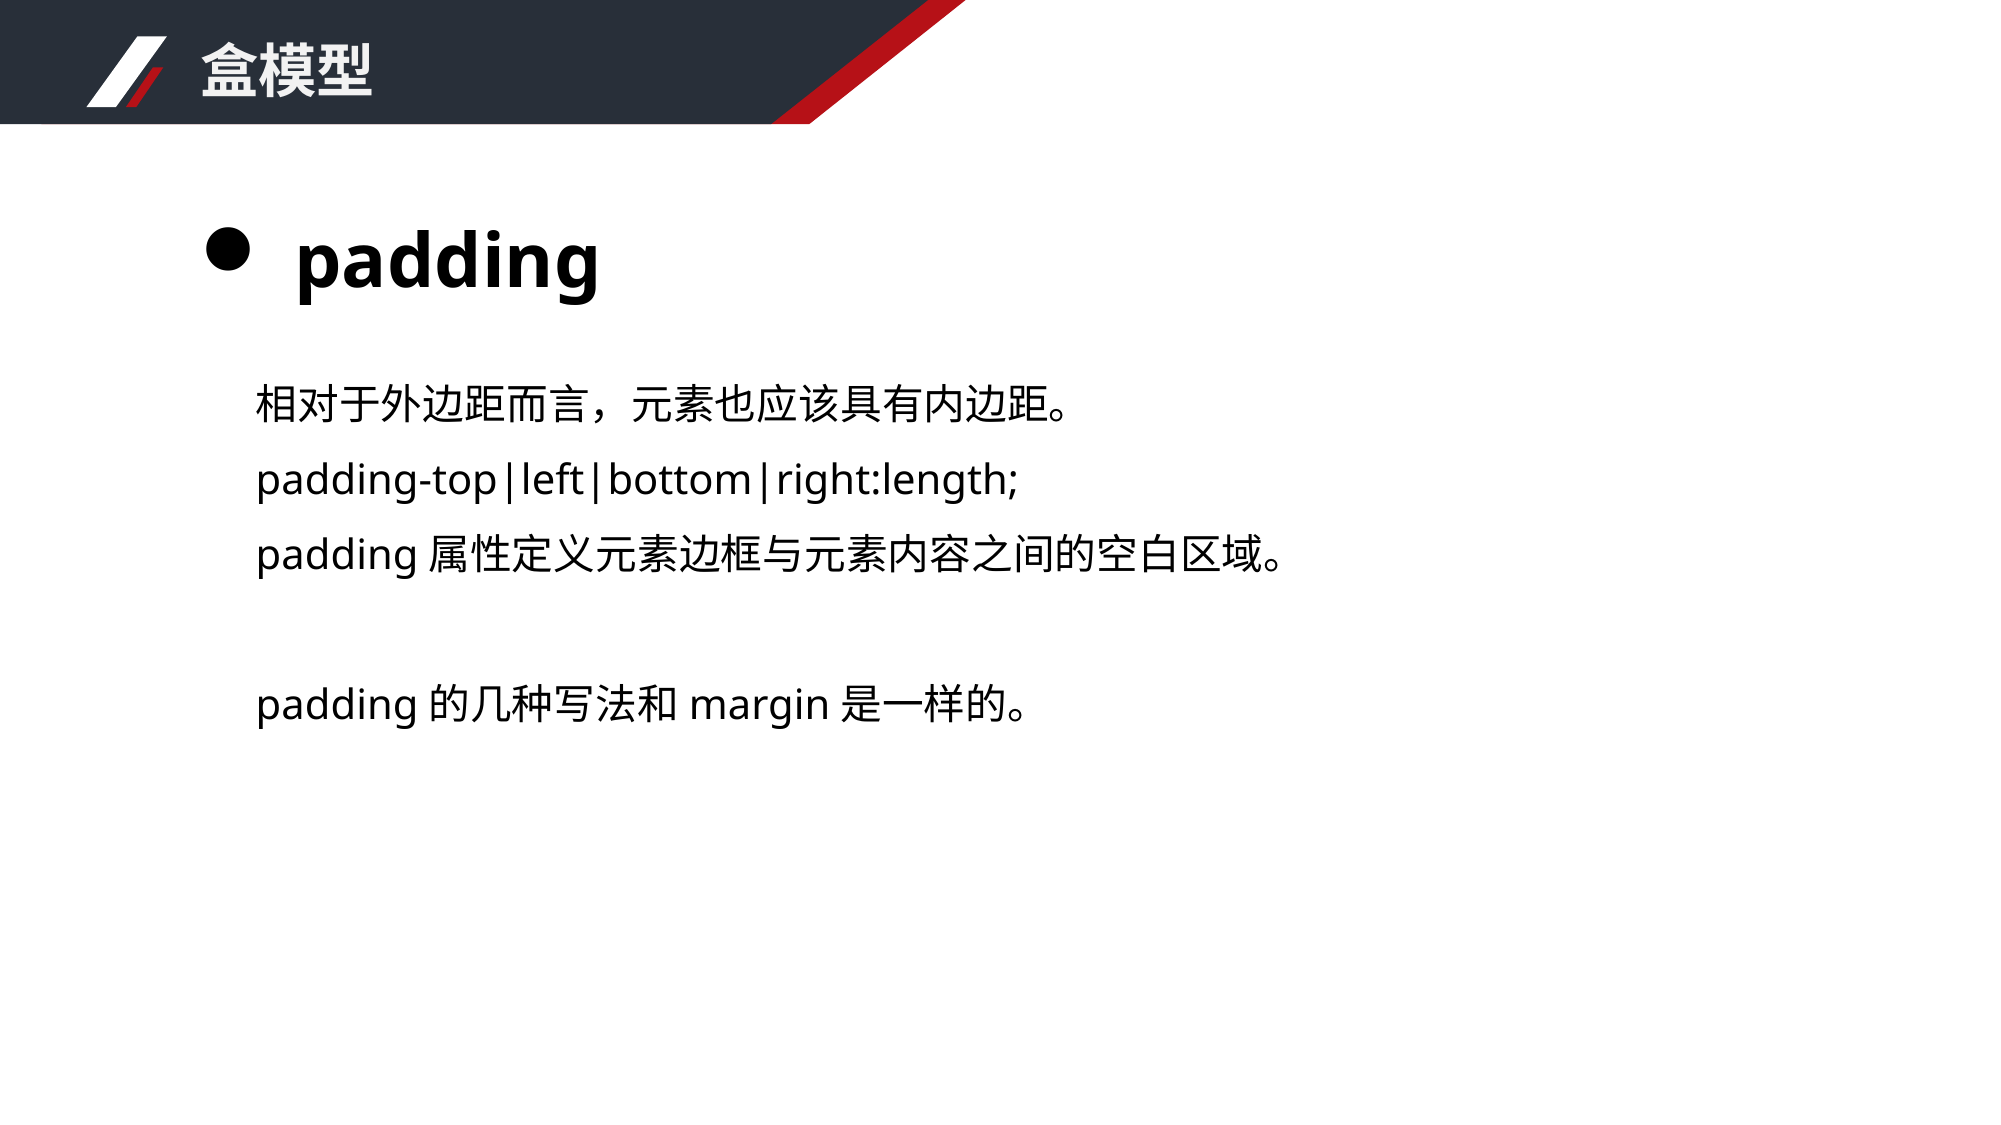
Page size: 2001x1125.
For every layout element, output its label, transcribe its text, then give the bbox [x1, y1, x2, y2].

list 相对于外边距而言，元素也应该具有内边距。 padding-top|left|bottom|right:length; padding属性定义元素边框与元素内容之间的空白区域。 padding的几种写法和margin是一样的。 [240, 345, 1490, 1089]
title padding [185, 192, 2000, 334]
text_box 盒模型 [185, 26, 794, 112]
